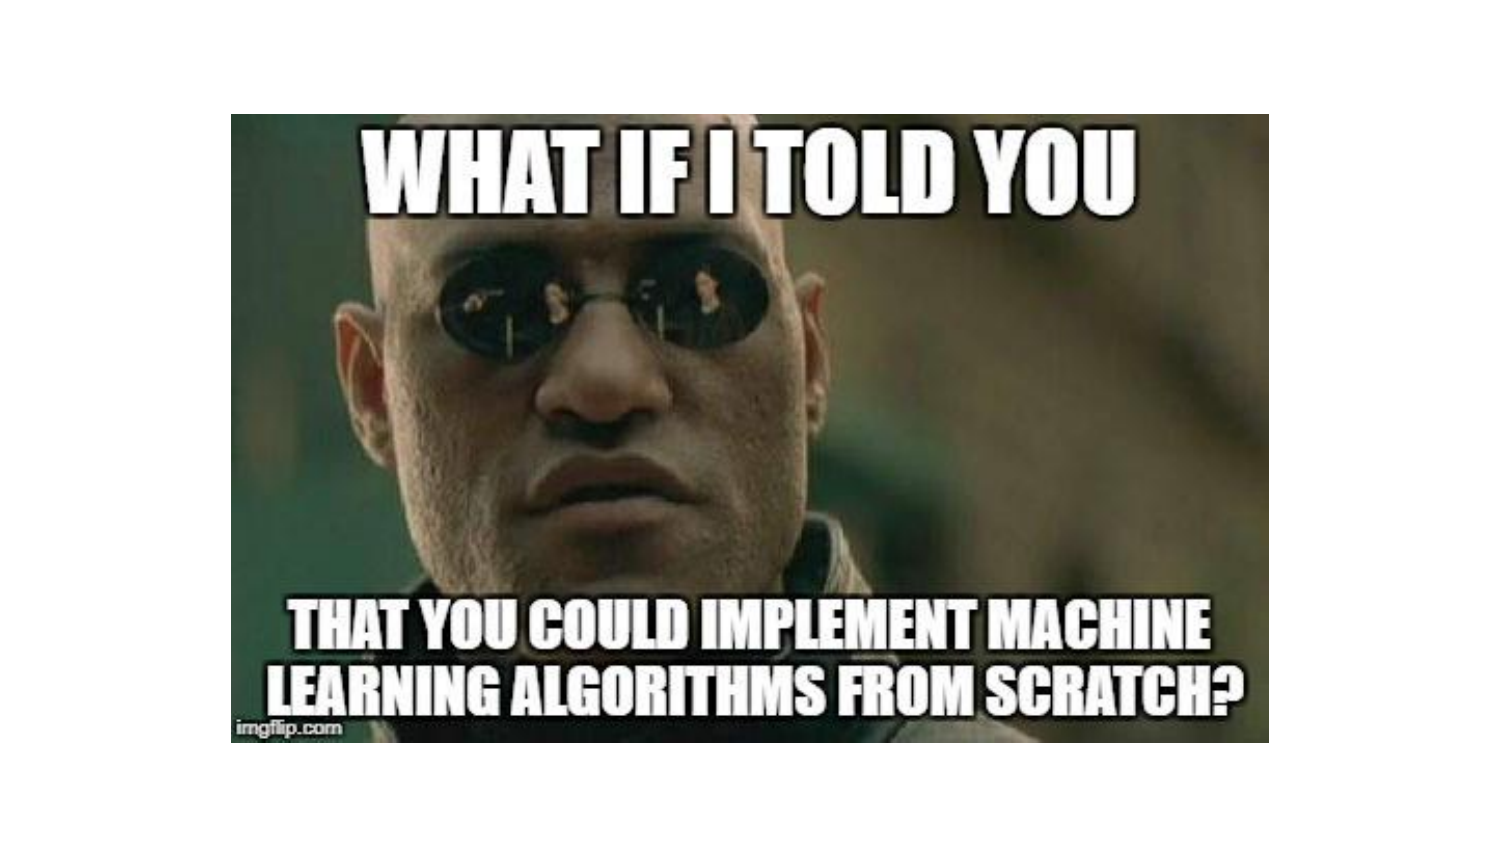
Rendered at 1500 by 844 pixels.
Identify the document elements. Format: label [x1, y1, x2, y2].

picture [231, 113, 1269, 743]
